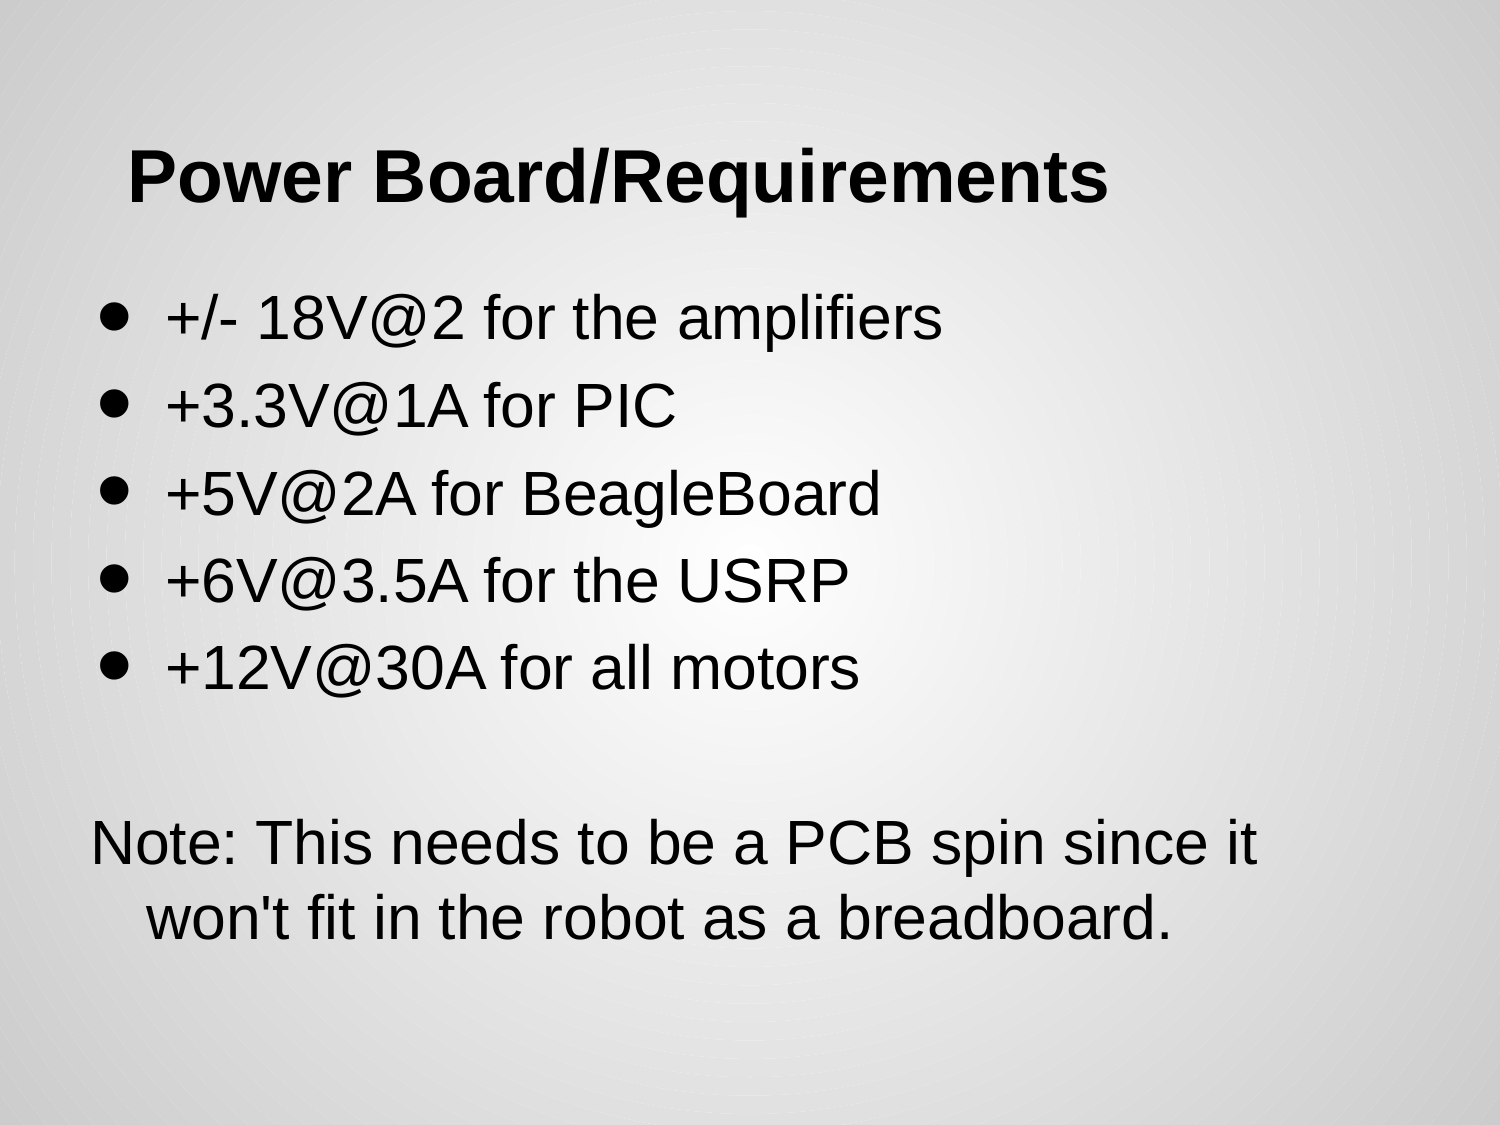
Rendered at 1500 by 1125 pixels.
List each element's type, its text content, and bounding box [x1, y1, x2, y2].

title Power Board/Requirements [75, 45, 1425, 233]
list +/- 18V@2 for the amplifiers +3.3V@1A for PIC +5V@2A for BeagleBoard +6V@3.5A for the USRP +12V@30A for all motors Note: This needs to be a PCB spin since it won't fit in the robot as a breadboard. [75, 262, 1425, 1078]
